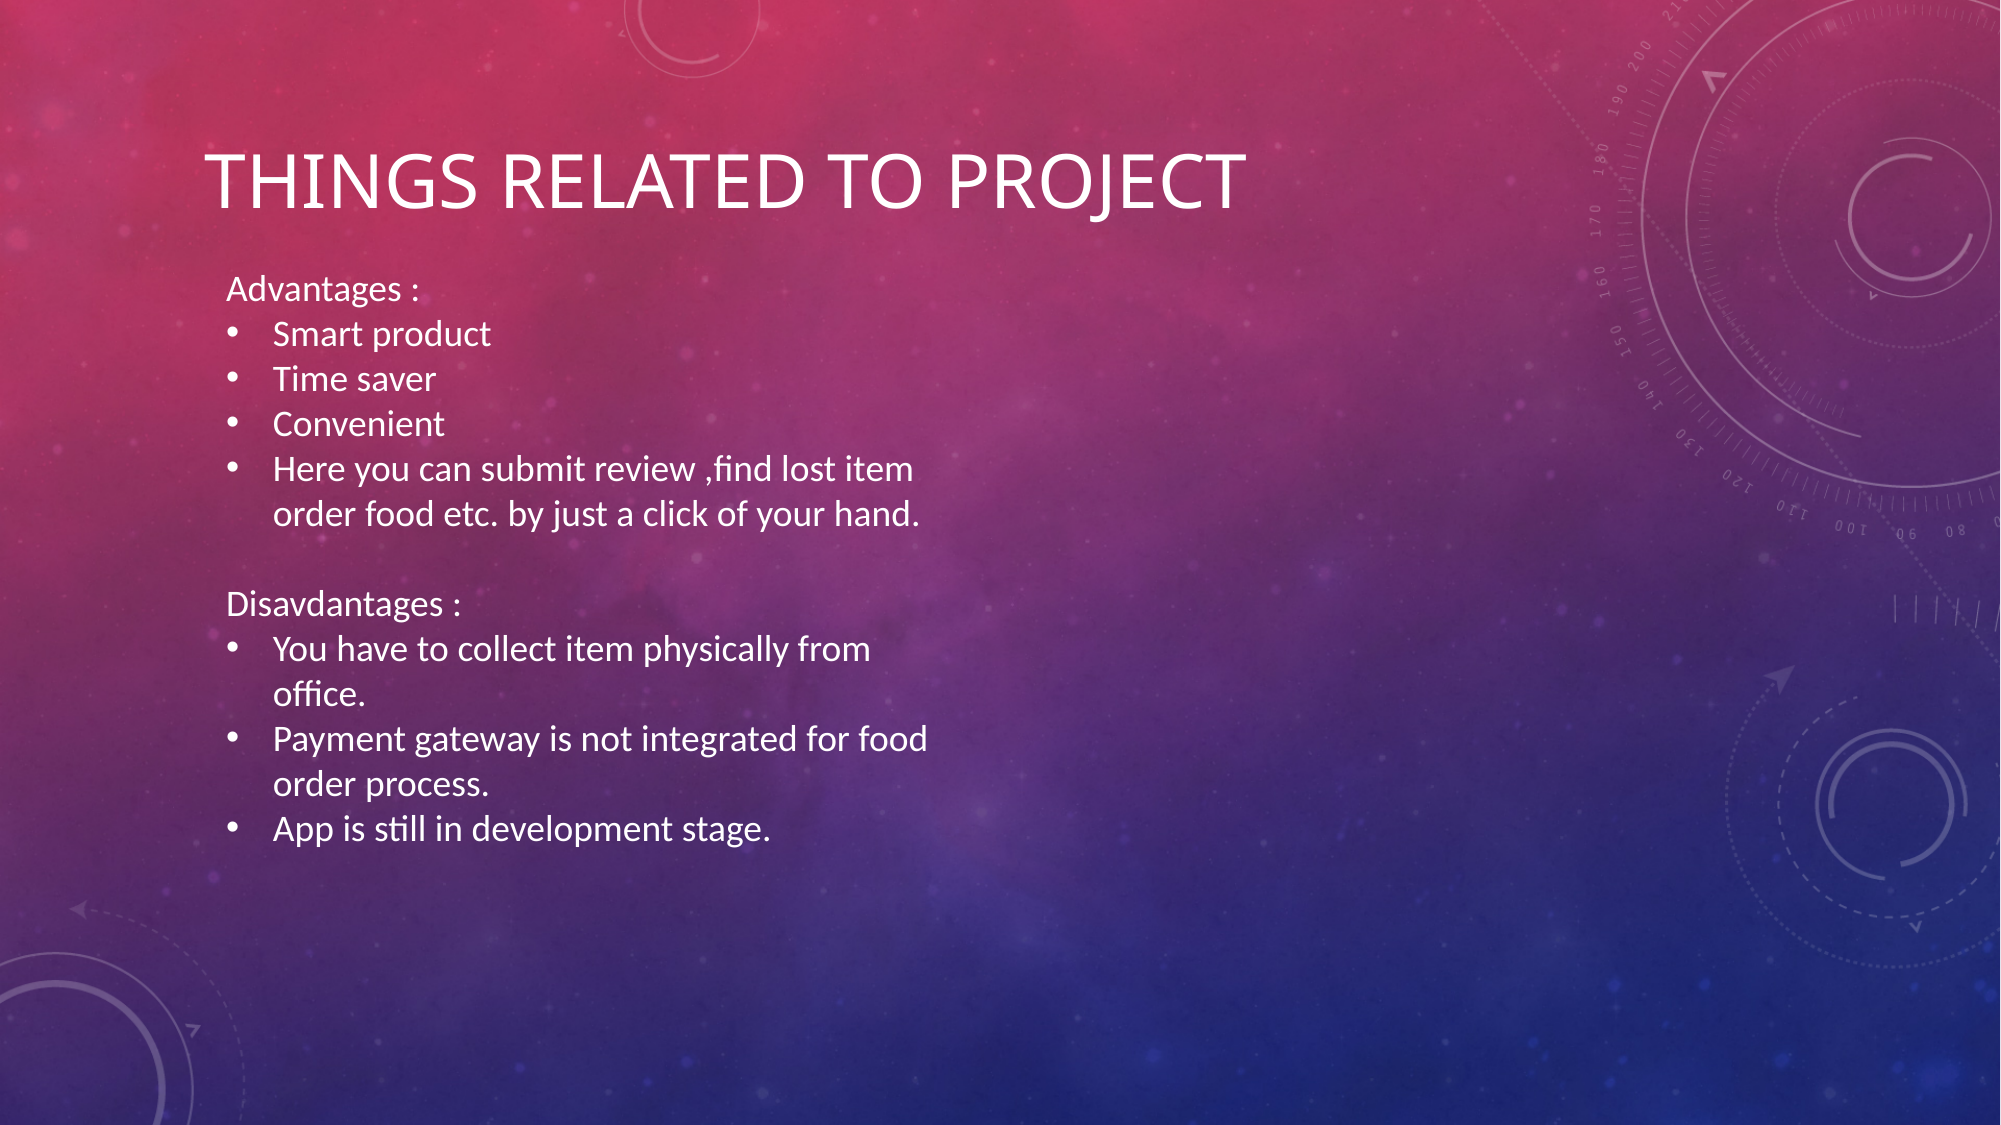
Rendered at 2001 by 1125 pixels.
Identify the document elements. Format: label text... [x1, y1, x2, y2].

text_box Advantages : Smart product Time saver Convenient Here you can submit review ,find lost item order food etc. by just a click of your hand. Disavdantages : You have to collect item physically from office. Payment gateway is not integrated for food order process. App is still in development stage. [211, 256, 949, 946]
picture [0, 0, 2001, 1125]
title Things related to project [189, 99, 1593, 257]
